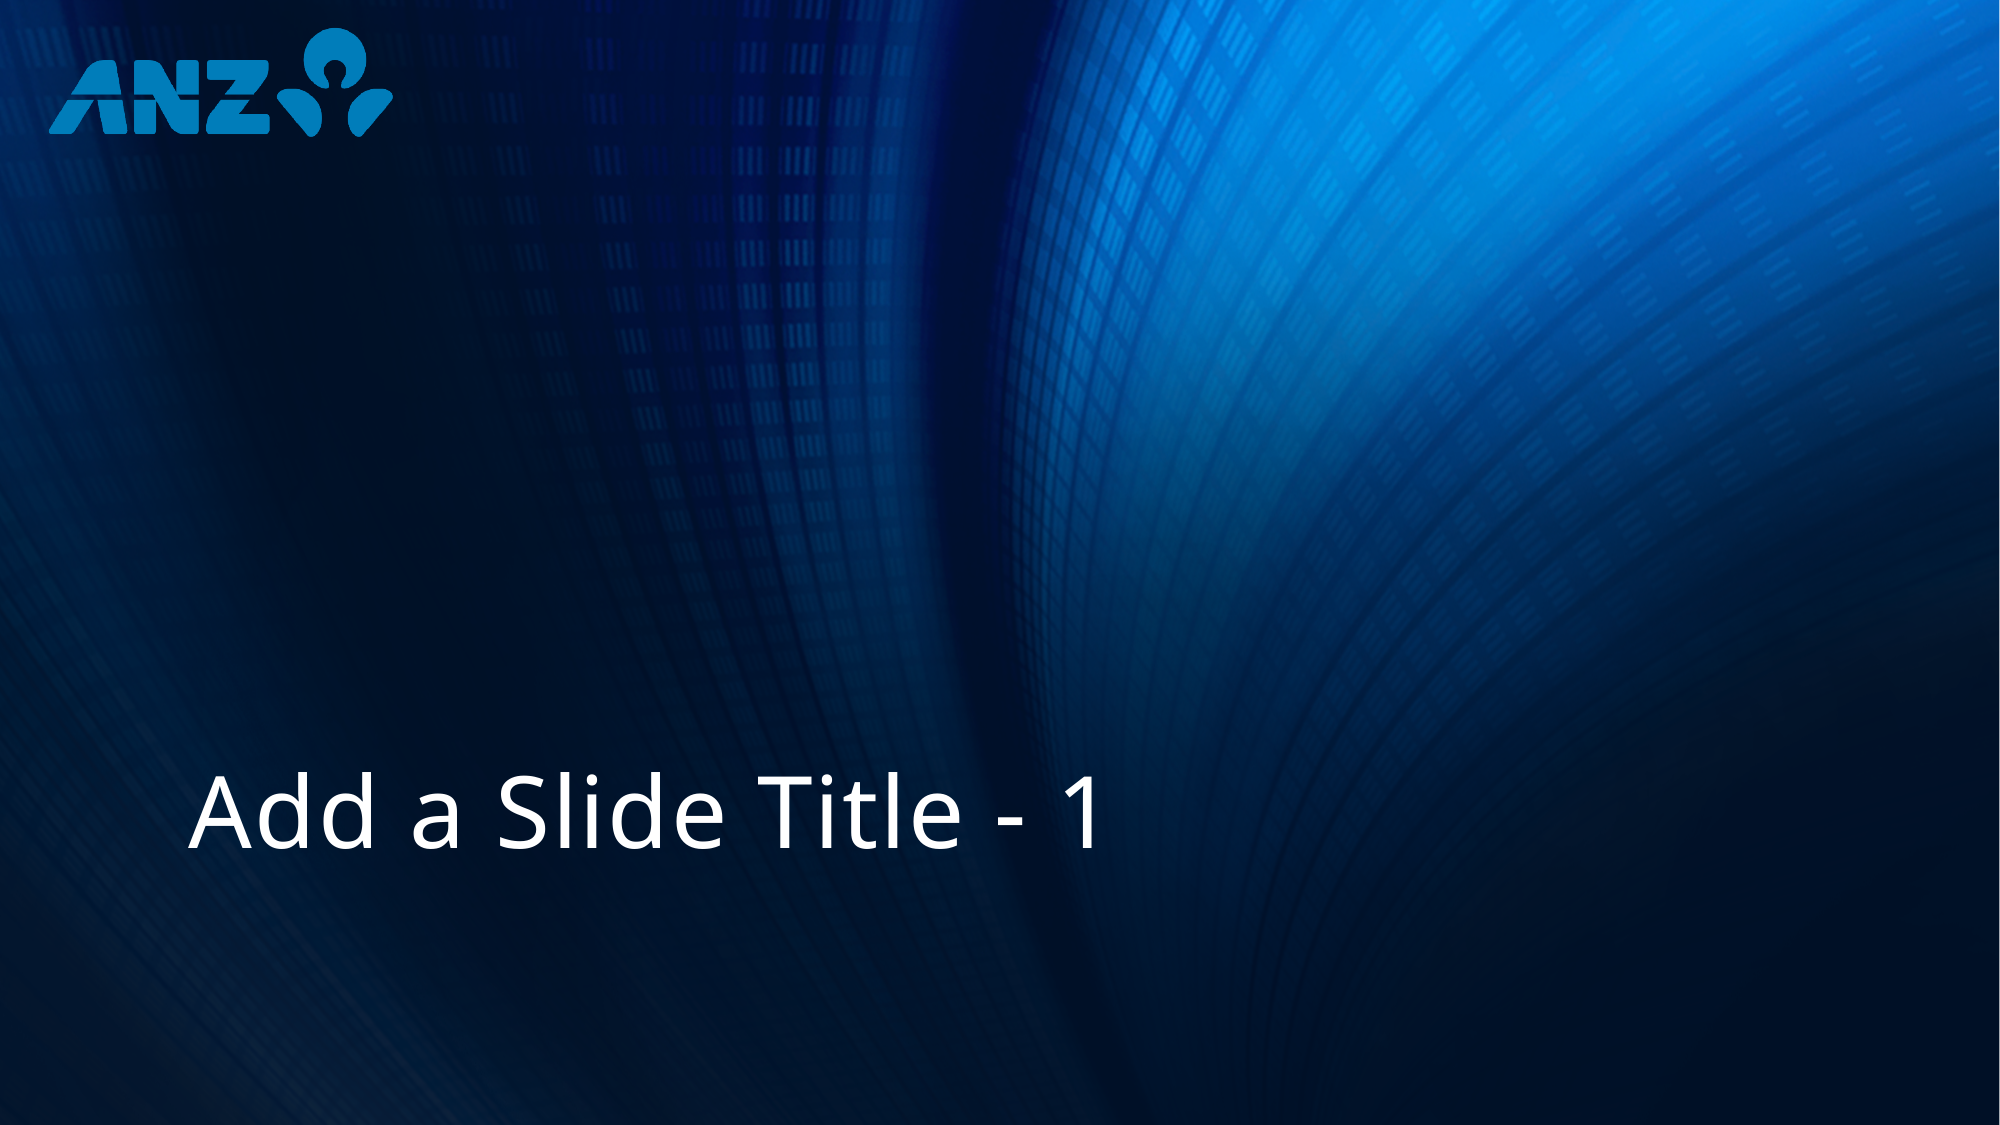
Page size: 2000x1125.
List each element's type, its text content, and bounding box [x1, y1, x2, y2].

title Add a Slide Title - 1 [173, 412, 1600, 875]
picture [0, 0, 2000, 1125]
